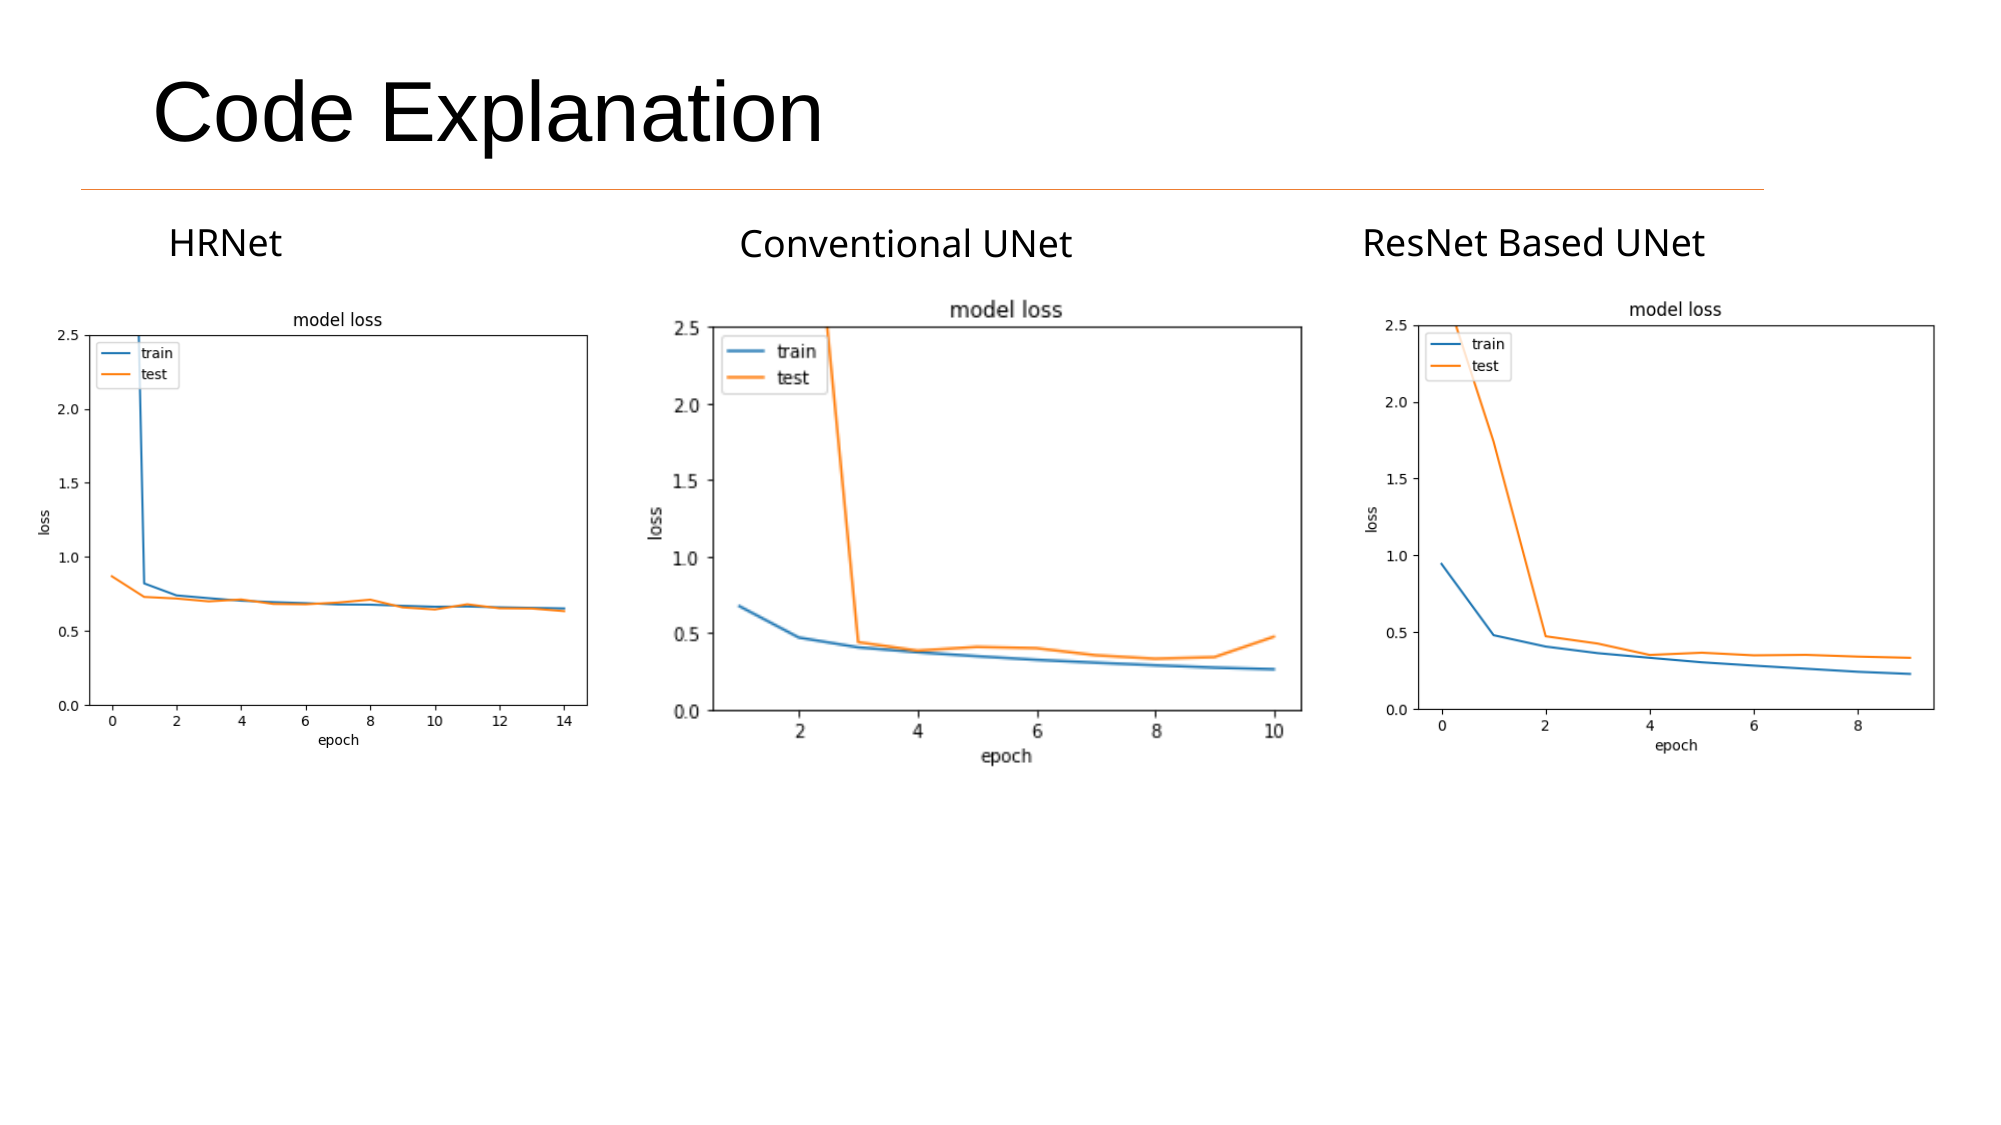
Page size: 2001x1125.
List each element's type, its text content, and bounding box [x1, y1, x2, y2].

picture [9, 265, 2000, 777]
text_box ResNet Based UNet [1347, 211, 1744, 265]
text_box Conventional UNet [724, 212, 1103, 273]
title Code Explanation [137, 59, 950, 168]
text_box HRNet [153, 211, 355, 272]
